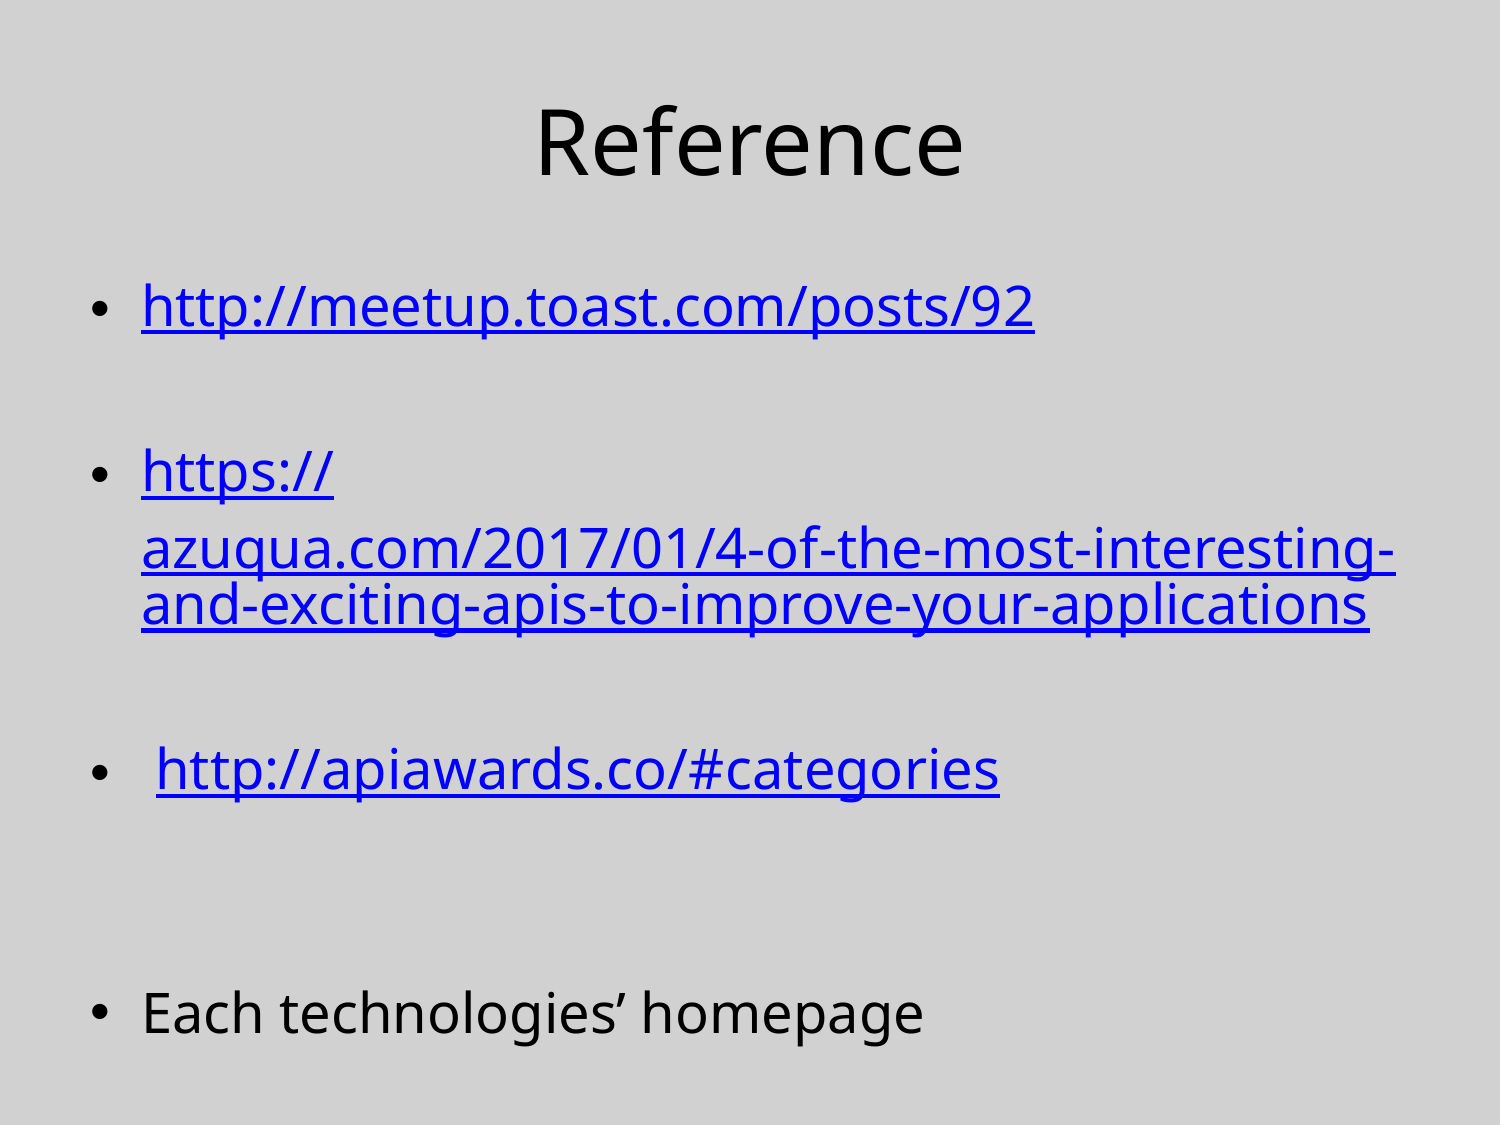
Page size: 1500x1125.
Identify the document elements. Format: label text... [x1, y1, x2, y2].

title Reference [75, 45, 1425, 233]
list http://meetup.toast.com/posts/92 https://azuqua.com/2017/01/4-of-the-most-interesting-and-exciting-apis-to-improve-your-applications http://apiawards.co/#categories Each technologies’ homepage [75, 262, 1425, 1005]
